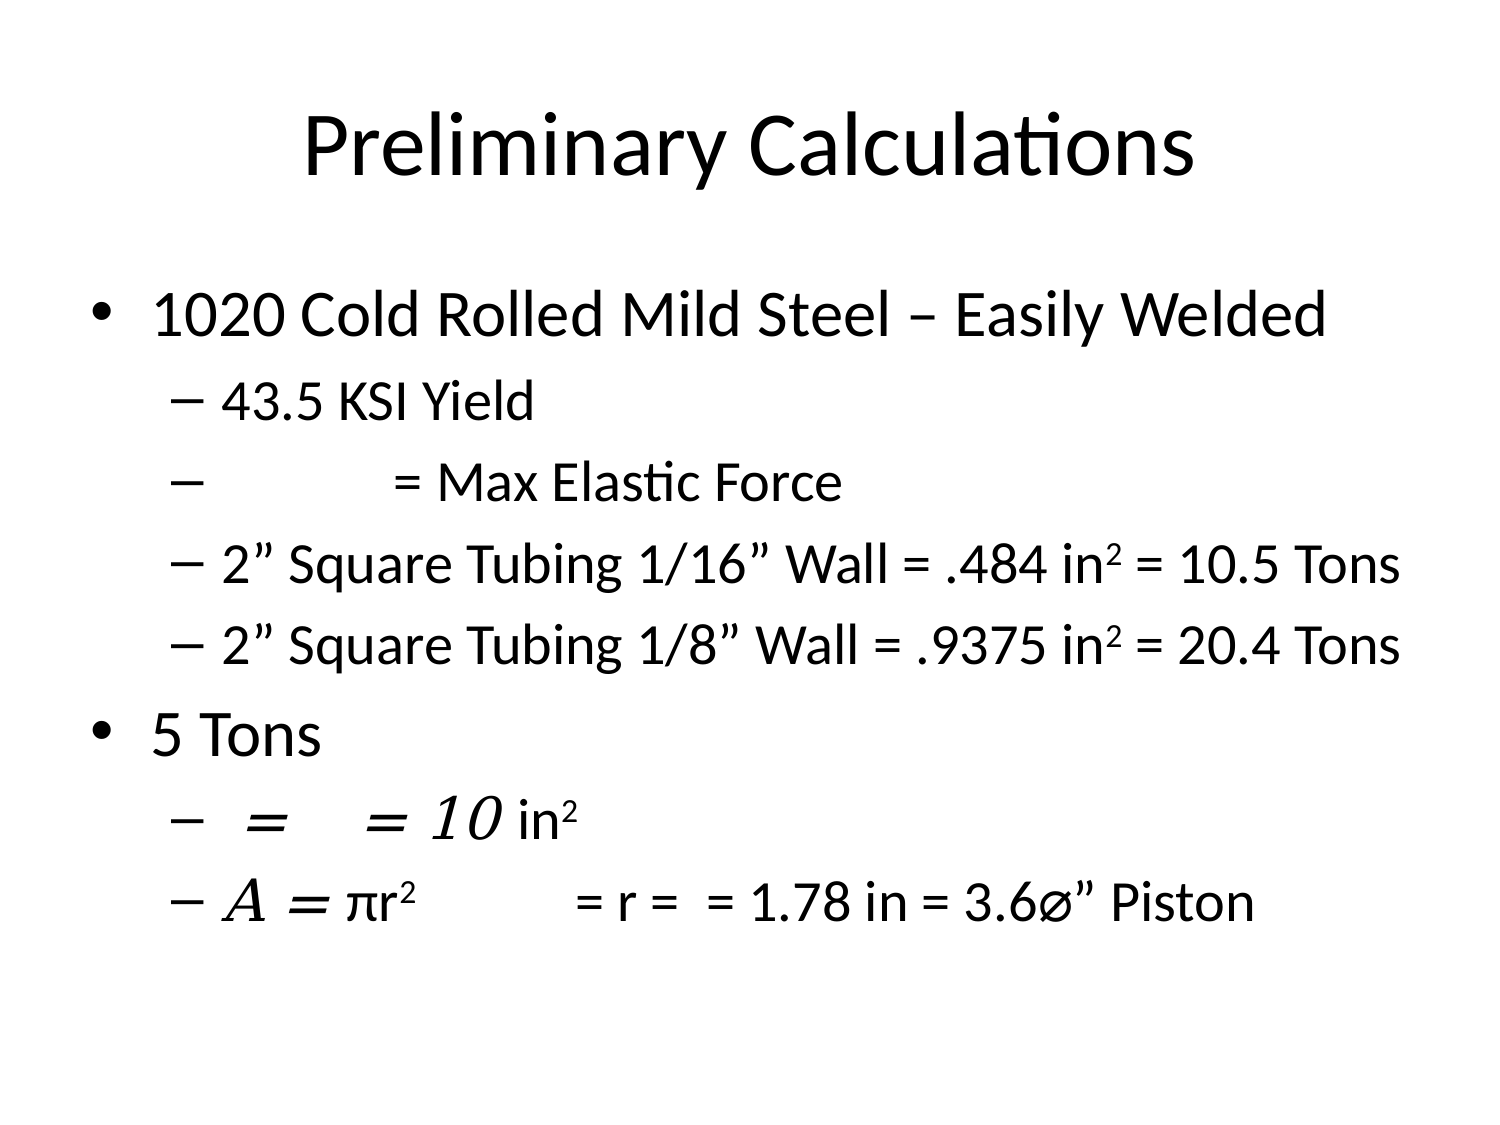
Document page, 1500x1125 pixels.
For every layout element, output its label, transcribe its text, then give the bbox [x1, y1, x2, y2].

title Preliminary Calculations [75, 45, 1425, 233]
